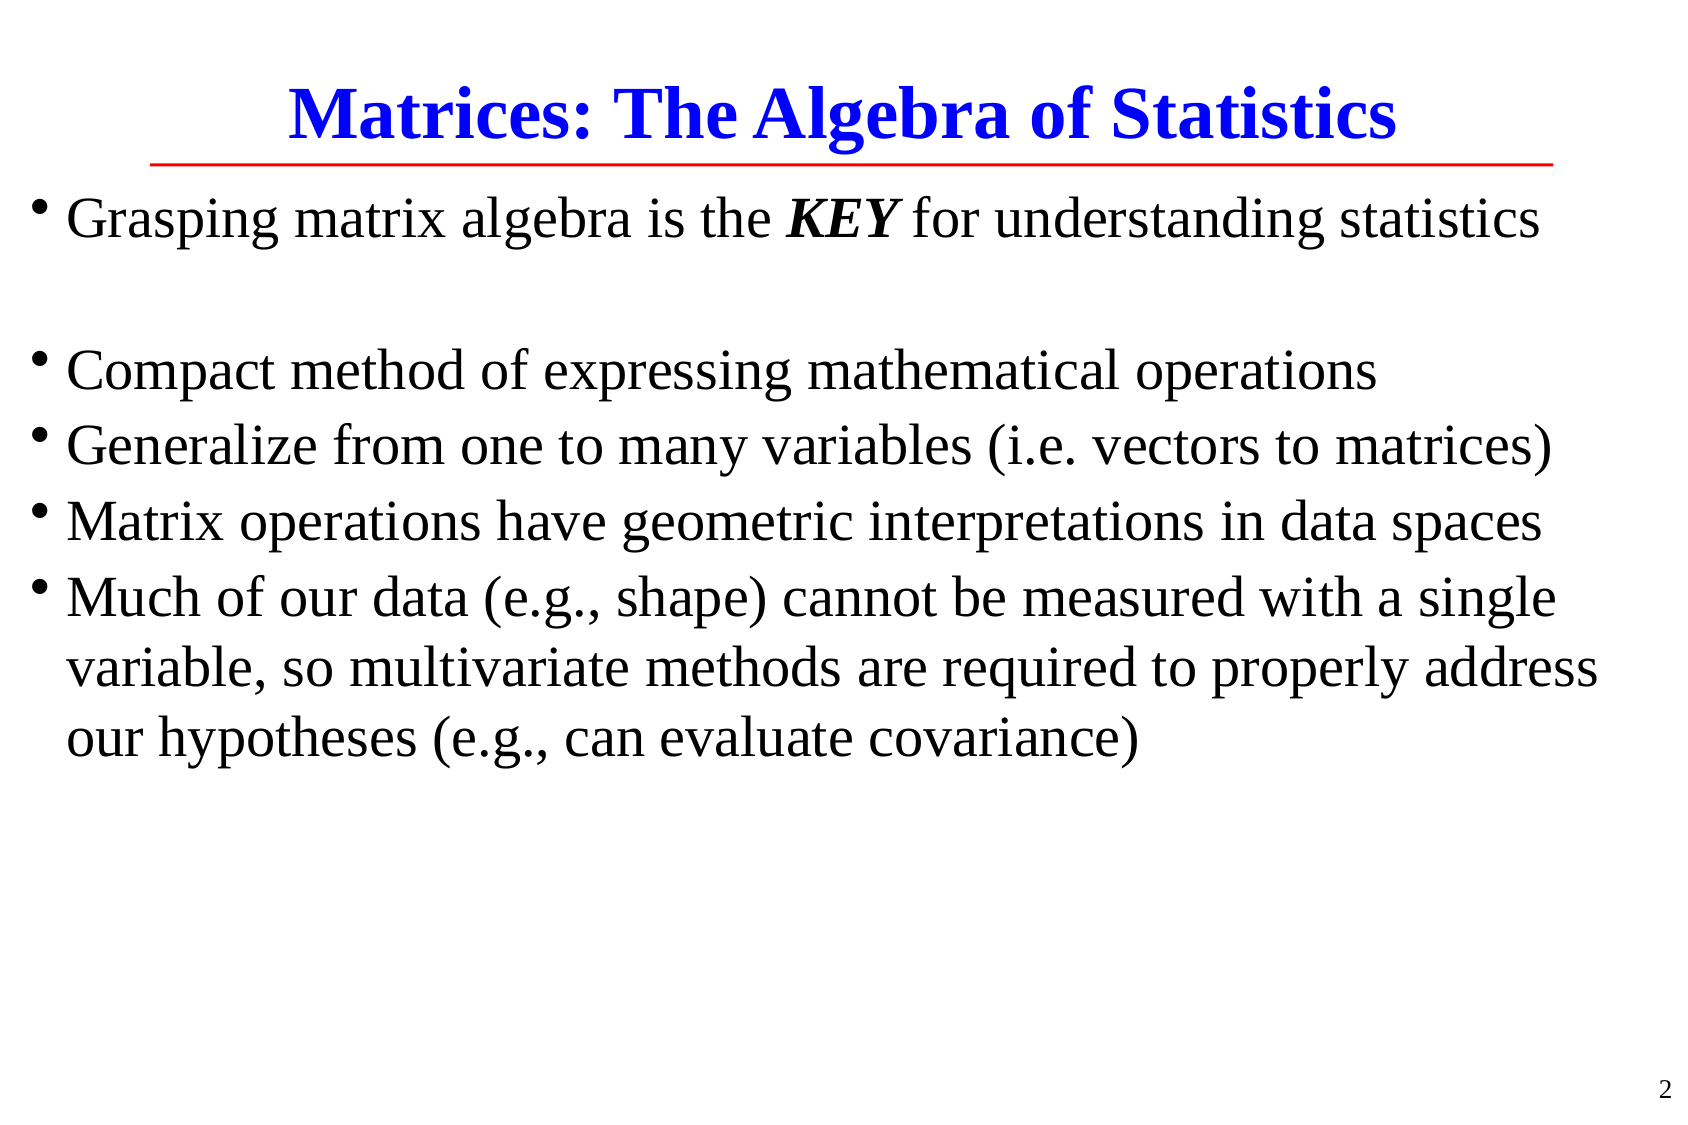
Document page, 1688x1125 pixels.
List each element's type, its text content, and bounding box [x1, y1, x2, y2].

slide_number 2 [1335, 1050, 1688, 1125]
title Matrices: The Algebra of Statistics [126, 14, 1561, 171]
text_box Grasping matrix algebra is the KEY for understanding statistics Compact method of expressing mathematical operations Generalize from one to many variables (i.e. vectors to matrices) Matrix operations have geometric interpretations in data spaces Much of our data (e.g., shape) cannot be measured with a single variable, so multivariate methods are required to properly address our hypotheses (e.g., can evaluate covariance) [15, 171, 1652, 776]
